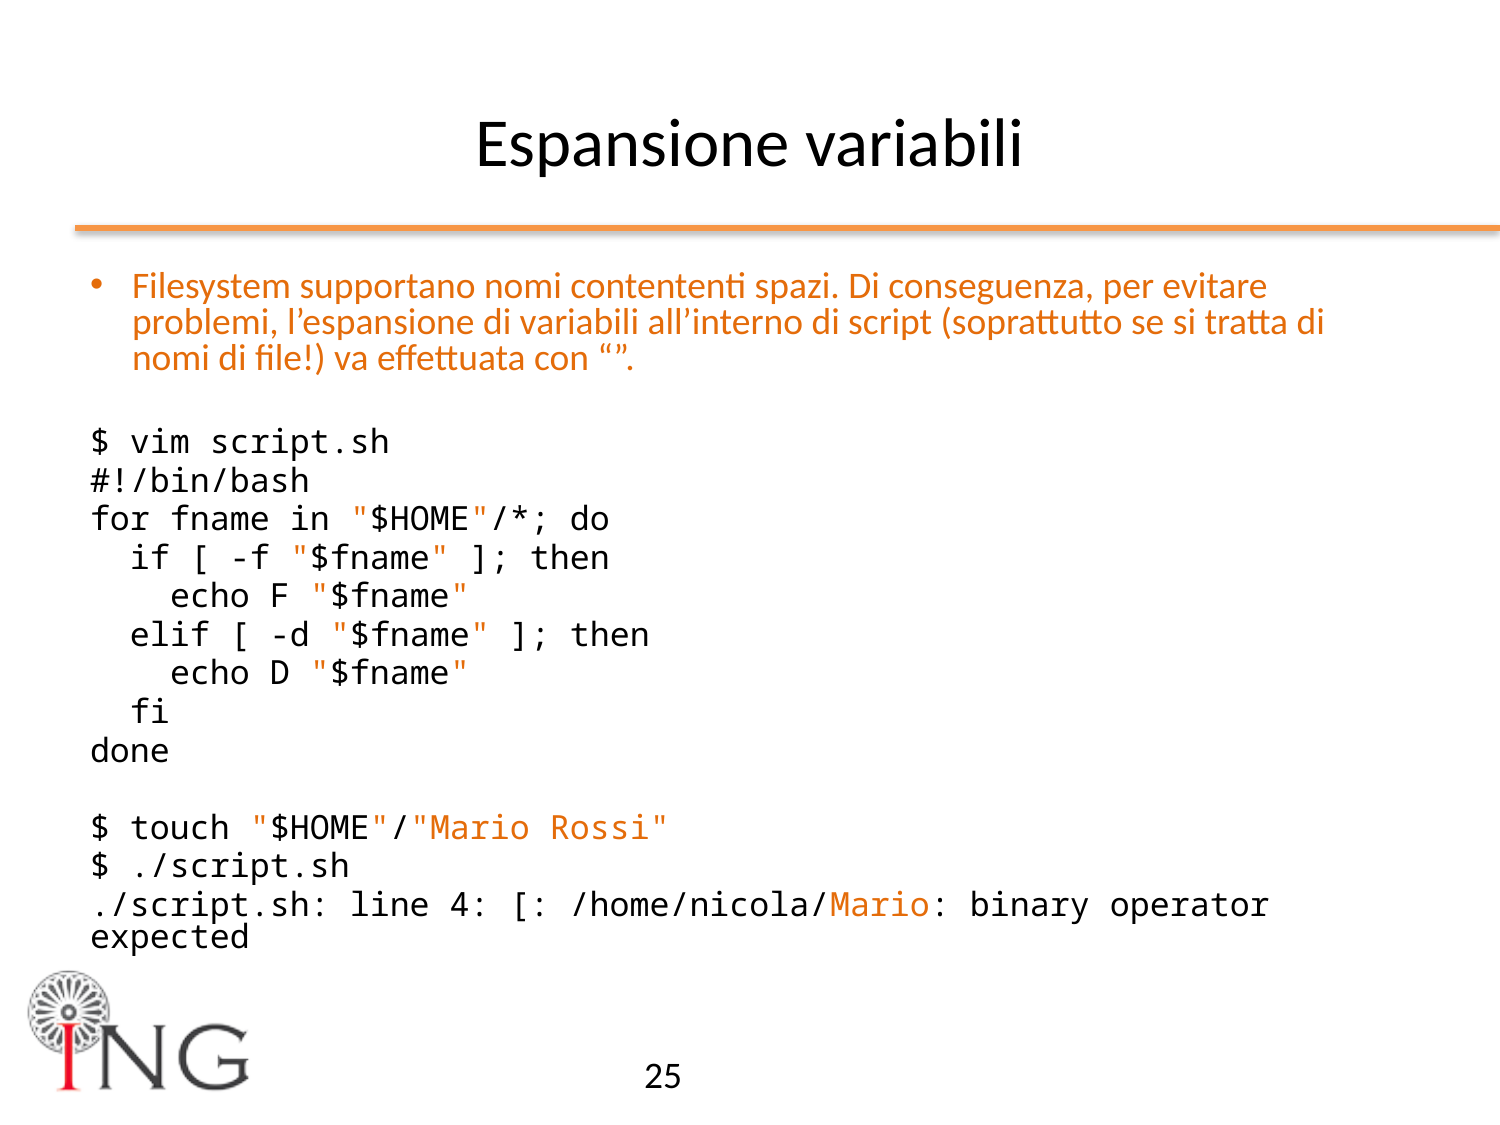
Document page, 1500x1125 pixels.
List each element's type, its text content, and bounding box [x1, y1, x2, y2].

slide_number 25 [629, 1043, 1425, 1104]
picture [3, 948, 278, 1124]
list Filesystem supportano nomi contententi spazi. Di conseguenza, per evitare problemi, l’espansione di variabili all’interno di script (soprattutto se si tratta di nomi di file!) va effettuata con “”. $ vim script.sh #!/bin/bash for fname in "$HOME"/*; do if [ -f "$fname" ]; then echo F "$fname" elif [ -d "$fname" ]; then echo D "$fname" fi done $ touch "$HOME"/"Mario Rossi" $ ./script.sh ./script.sh: line 4: [: /home/nicola/Mario: binary operator expected [75, 262, 1425, 1005]
title Espansione variabili [75, 45, 1425, 233]
